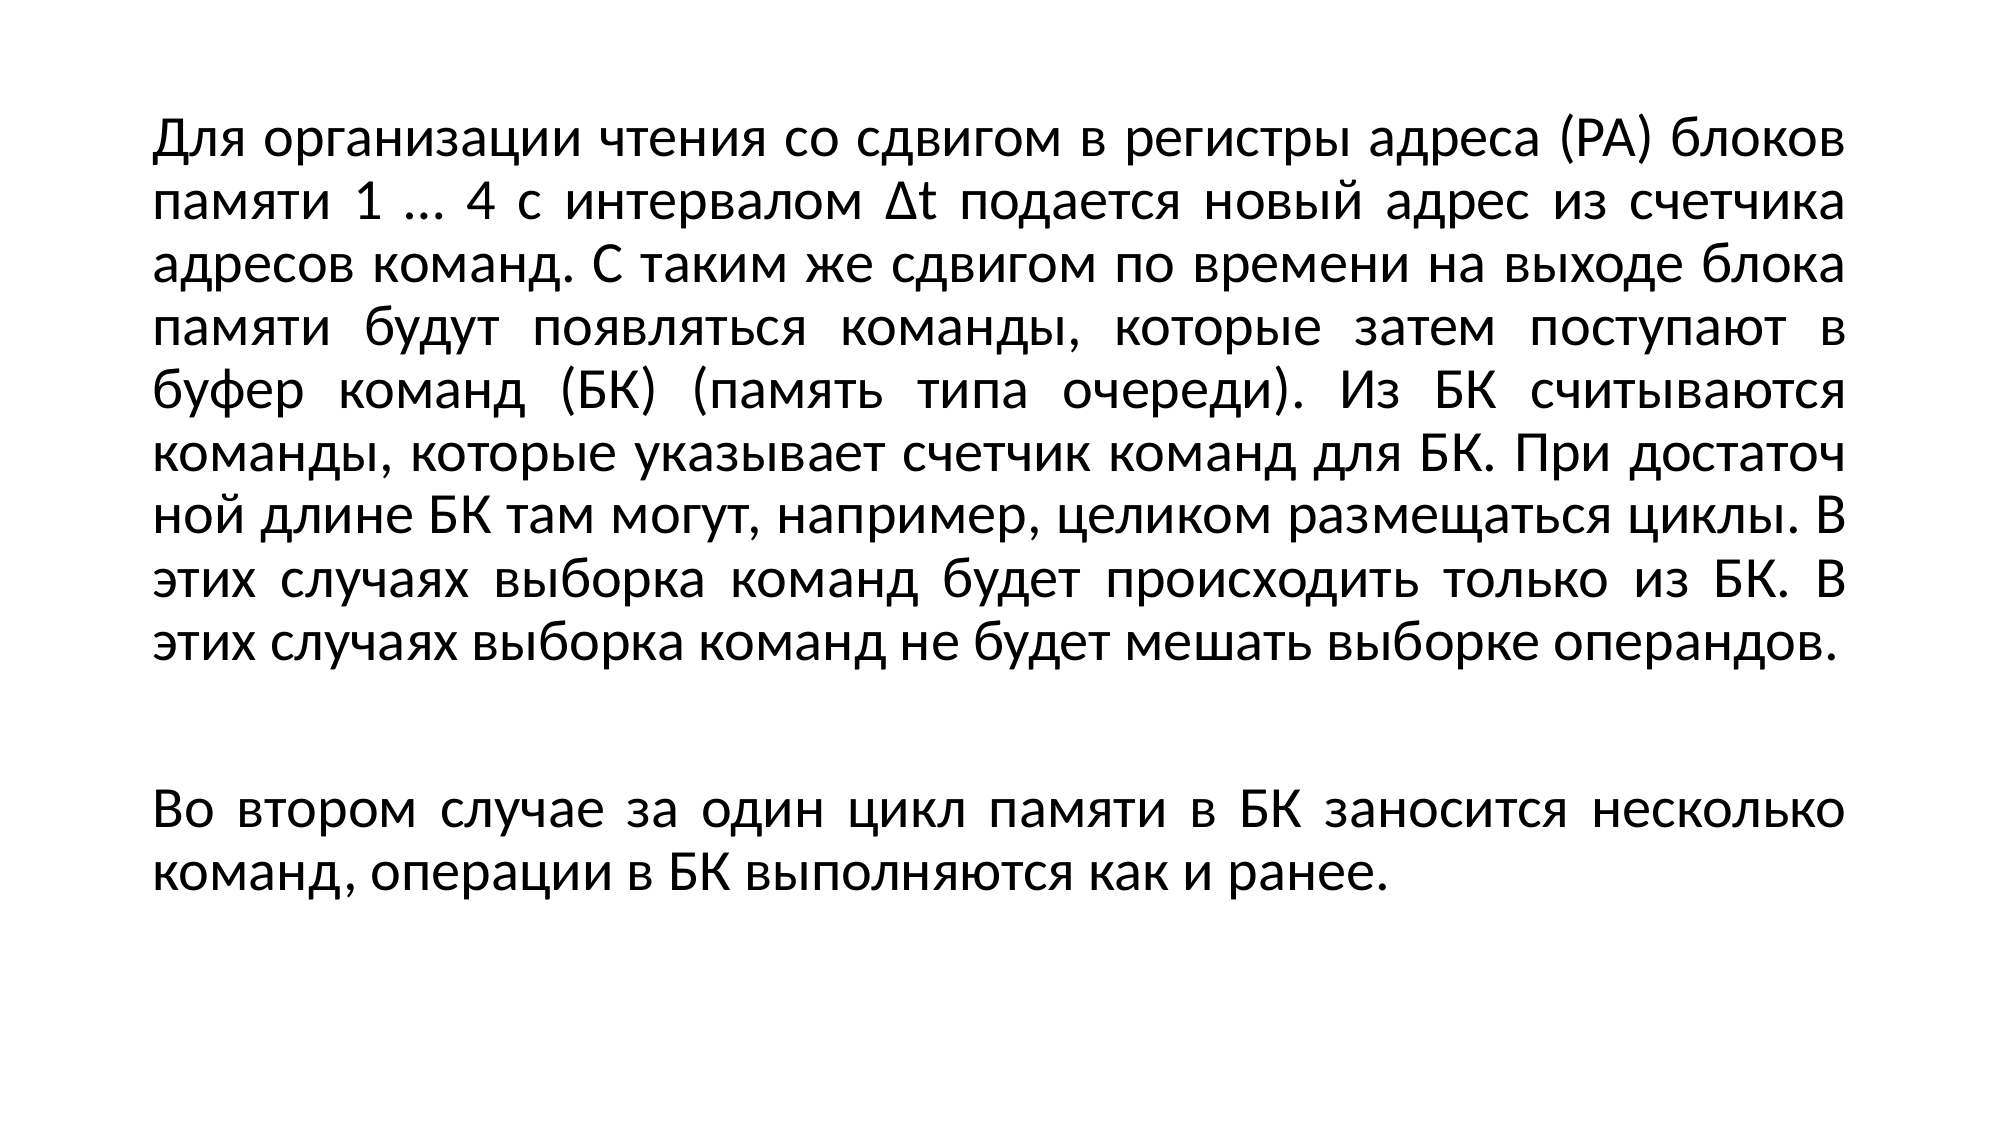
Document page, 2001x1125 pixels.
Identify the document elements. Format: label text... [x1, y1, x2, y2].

list Для организации чтения со сдвигом в регистры адреса (РА) блоков памяти 1 … 4 с интервалом Δt подается новый адрес из счетчика адресов команд. С таким же сдвигом по времени на выходе блока памяти будут появляться коман­ды, которые затем по­сту­пают в буфер команд (БК) (память типа очере­ди). Из БК считываются команды, которые ука­зы­ва­ет счетчик команд для БК. При достаточ­ной длине БК там могут, например, целиком раз­мещаться циклы. В этих случаях выборка команд будет происходить толь­ко из БК. В этих случаях выборка команд не будет мешать выборке операндов. Во втором случае за один цикл памяти в БК заносится несколько команд, операции в БК выполняются как и ранее. [137, 98, 1863, 1014]
